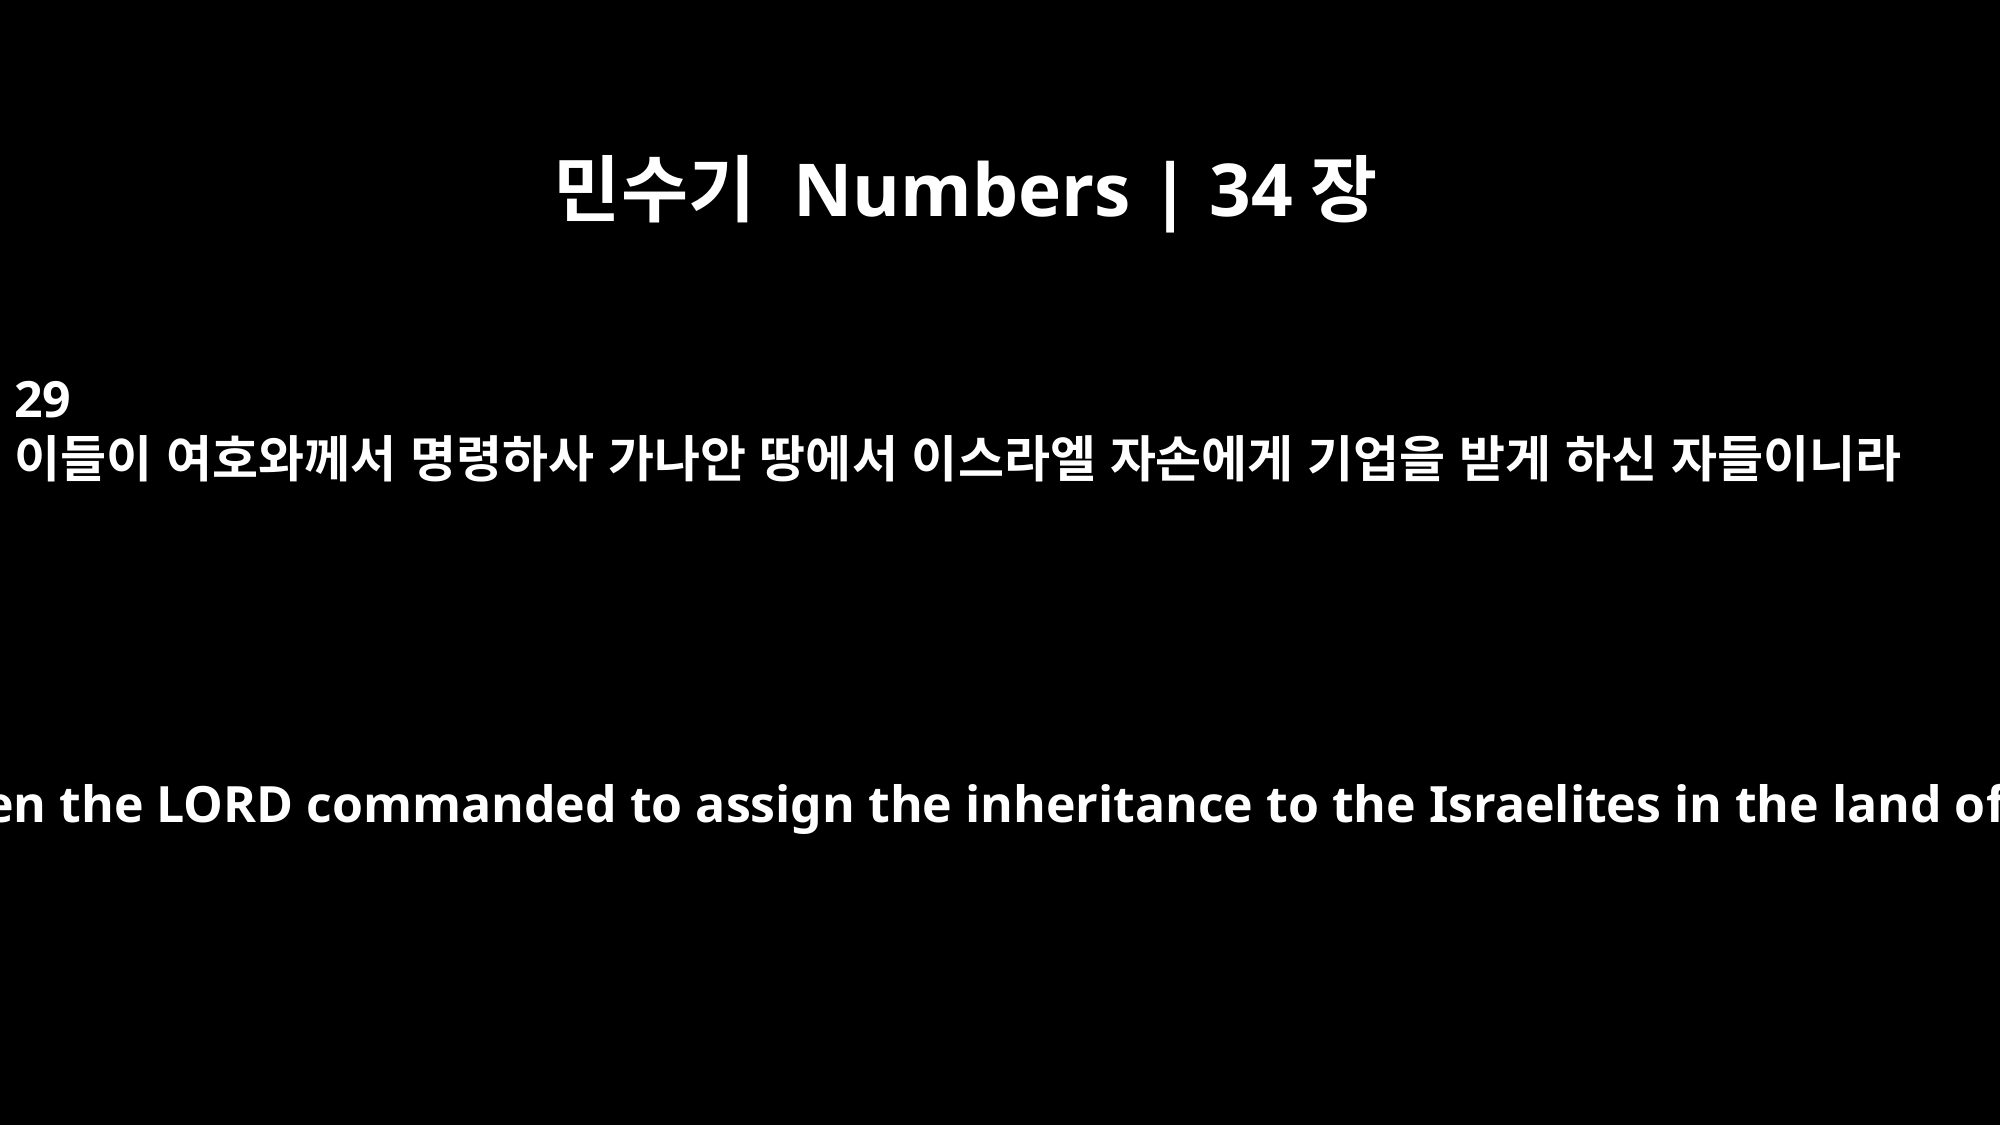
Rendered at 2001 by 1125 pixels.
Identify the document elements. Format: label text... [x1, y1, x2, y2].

text_box 29 이들이 여호와께서 명령하사 가나안 땅에서 이스라엘 자손에게 기업을 받게 하신 자들이니라 [0, 359, 1918, 495]
text_box These are the men the LORD commanded to assign the inheritance to the Israelites in the land of Canaan. [0, 764, 2000, 840]
text_box 민수기 Numbers | 34장 [538, 136, 1393, 239]
